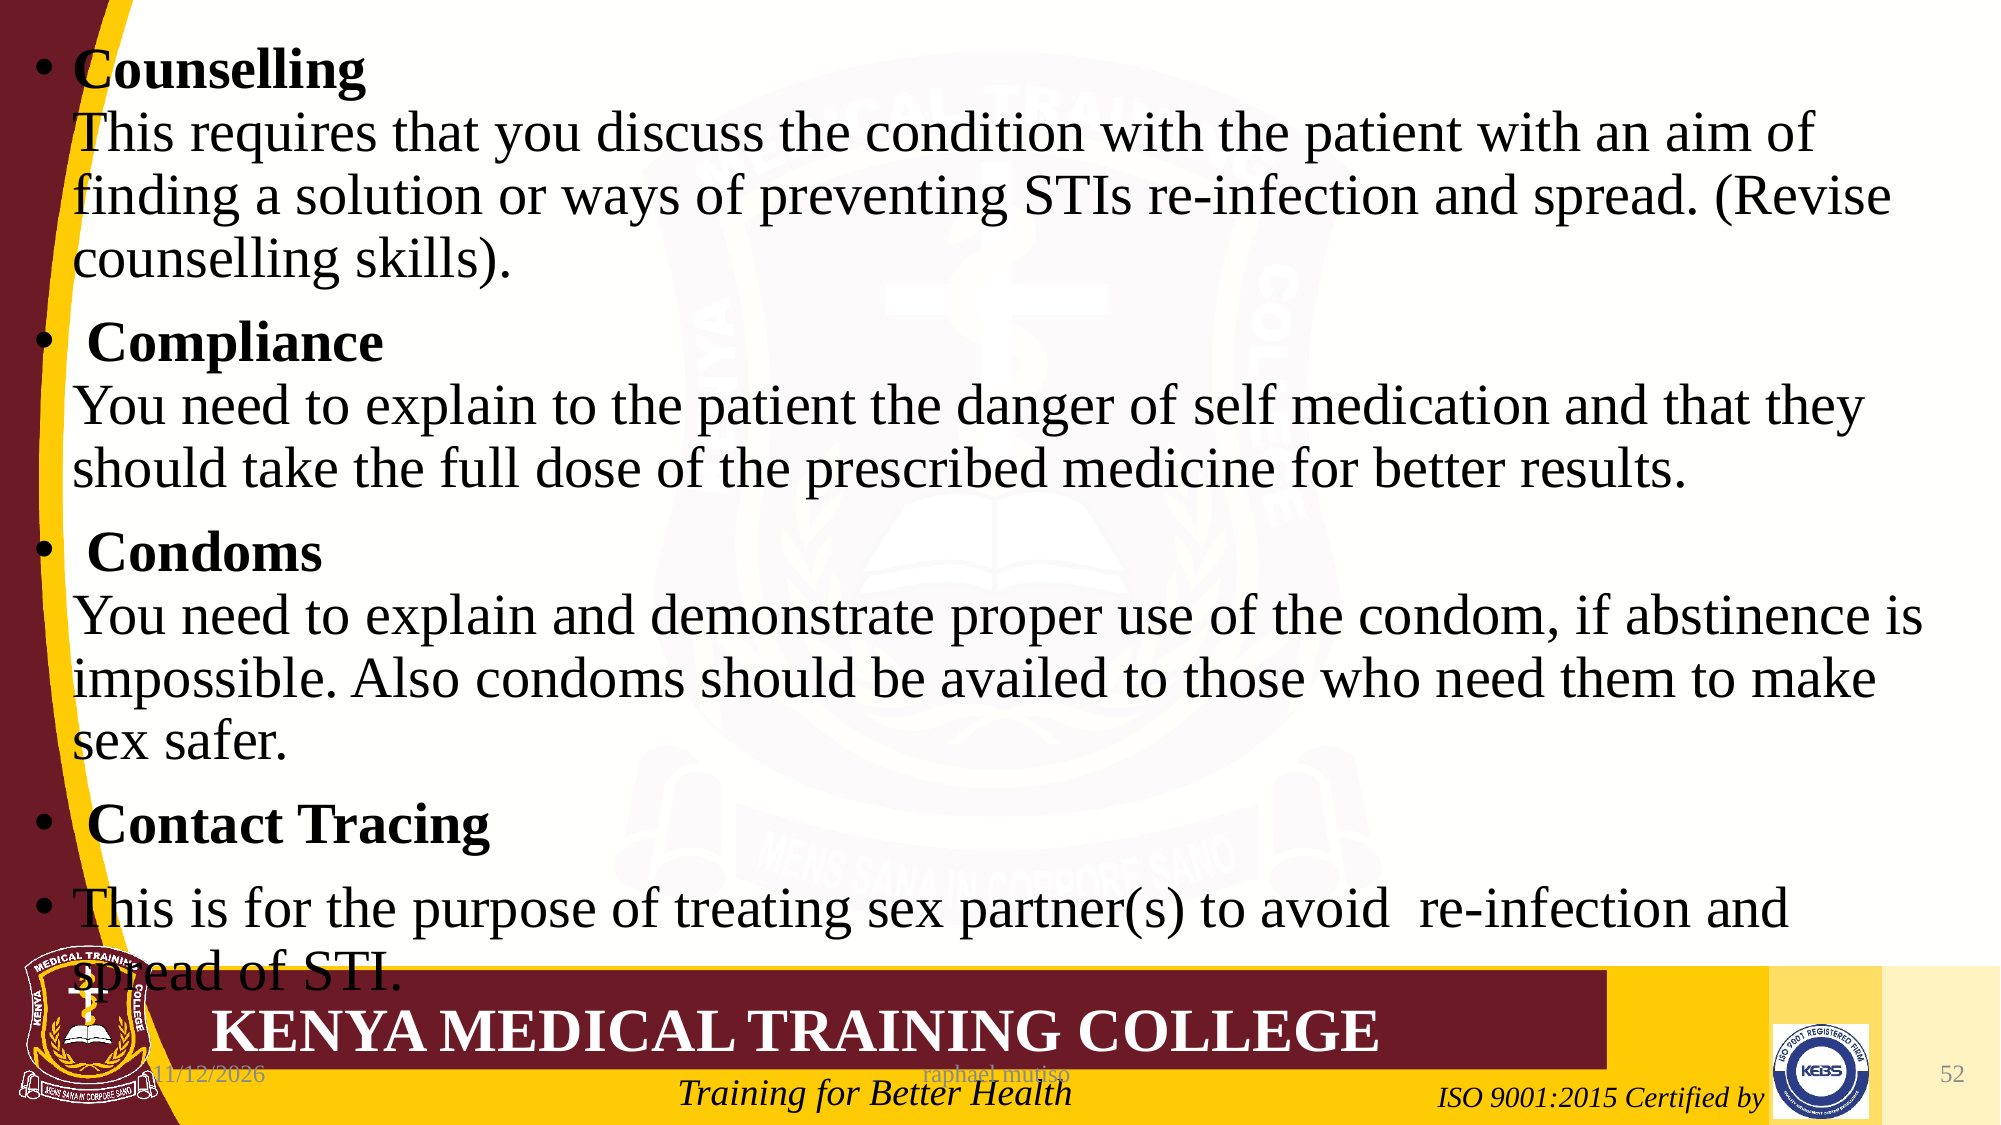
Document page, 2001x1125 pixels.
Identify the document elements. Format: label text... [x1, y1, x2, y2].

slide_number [137, 1042, 588, 1103]
footer raphael mutiso [662, 1042, 1338, 1103]
slide_number 52 [1530, 1042, 1981, 1103]
picture [0, 0, 2000, 1125]
list Counselling This requires that you discuss the condition with the patient with an aim of finding a solution or ways of preventing STIs re-infection and spread. (Revise counselling skills). Compliance You need to explain to the patient the danger of self medication and that they should take the full dose of the prescribed medicine for better results. Condoms You need to explain and demonstrate proper use of the condom, if abstinence is impossible. Also condoms should be availed to those who need them to make sex safer. Contact Tracing This is for the purpose of treating sex partner(s) to avoid re-infection and spread of STI. [19, 30, 1969, 1094]
